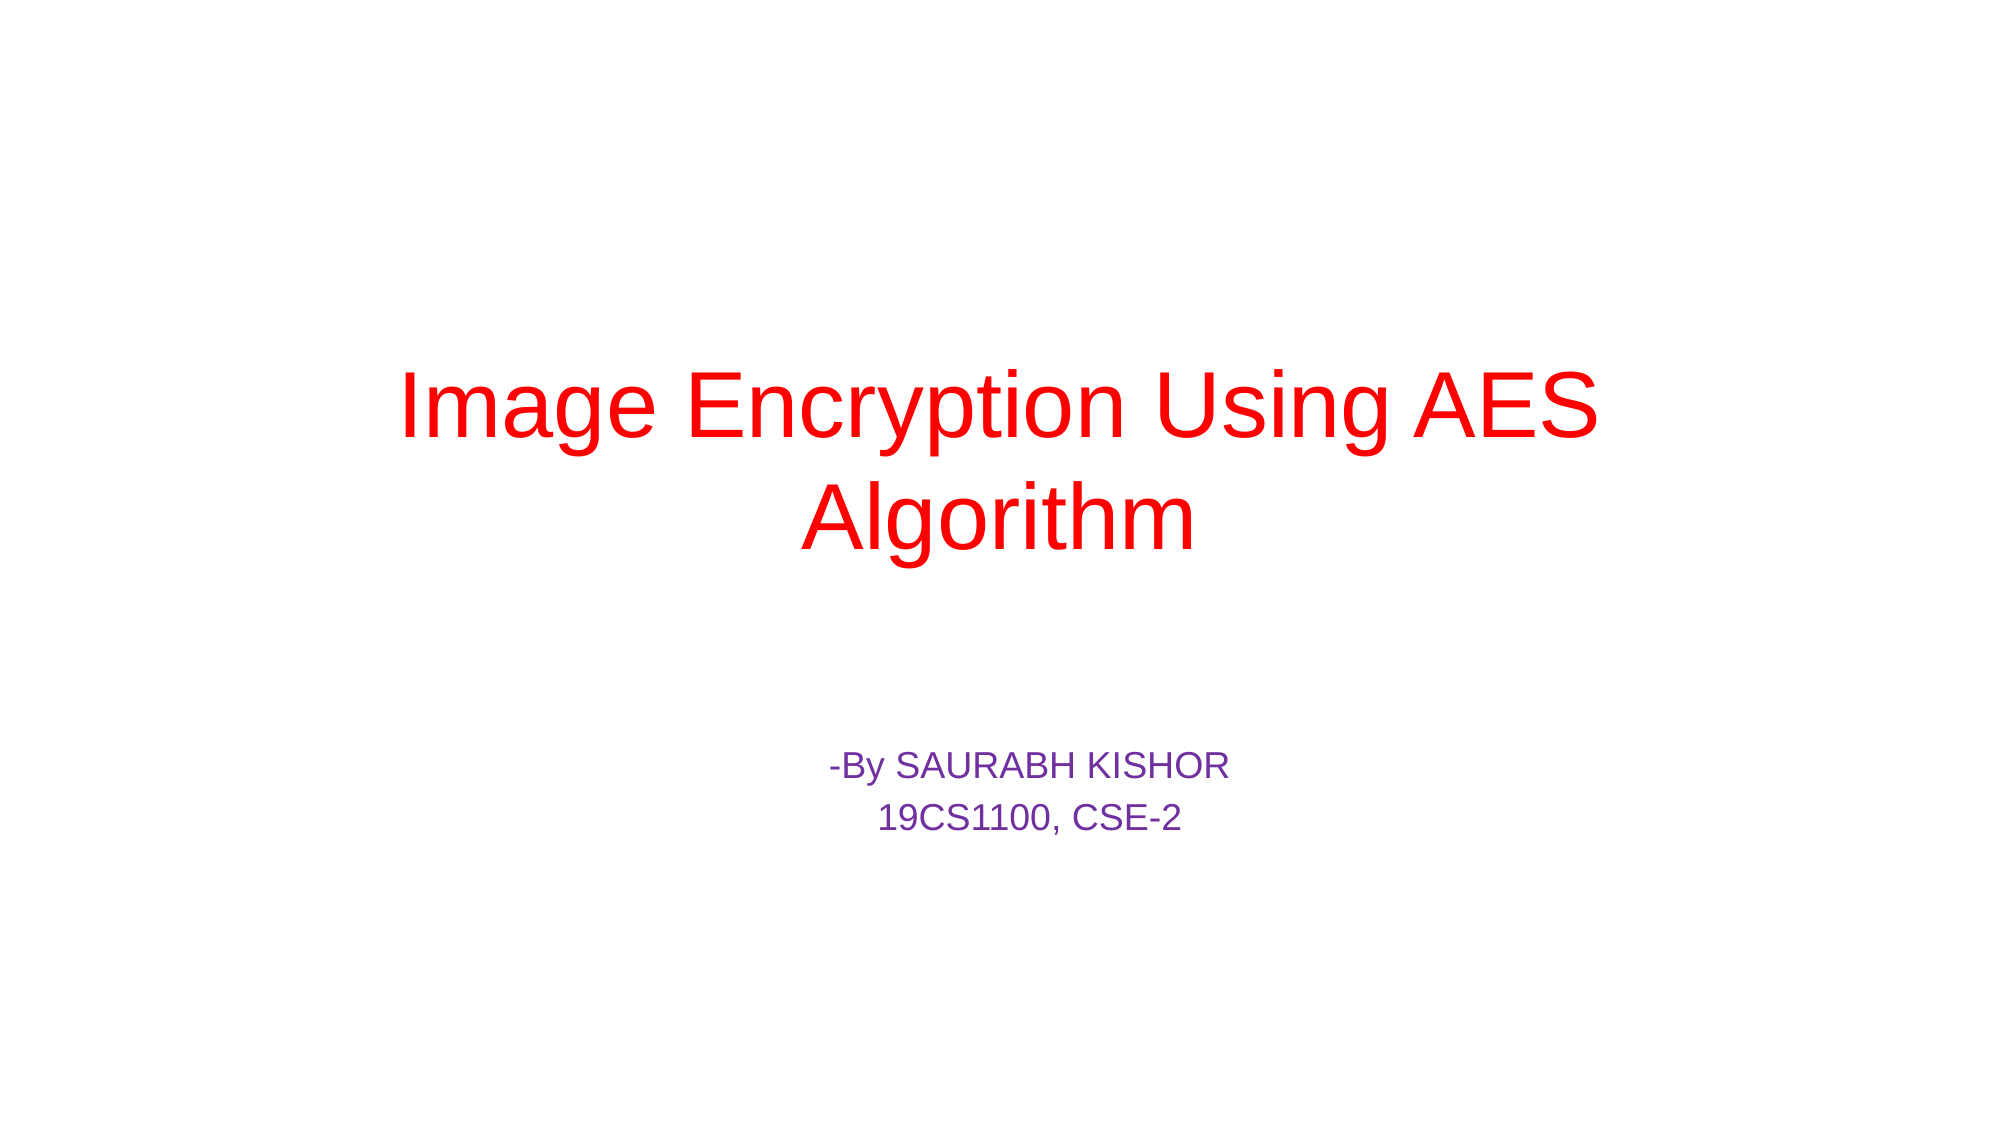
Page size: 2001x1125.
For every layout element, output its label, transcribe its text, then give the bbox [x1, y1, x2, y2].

subtitle -By SAURABH KISHOR 19CS1100, CSE-2 [279, 732, 1781, 1005]
title Image Encryption Using AES Algorithm [249, 183, 1751, 576]
